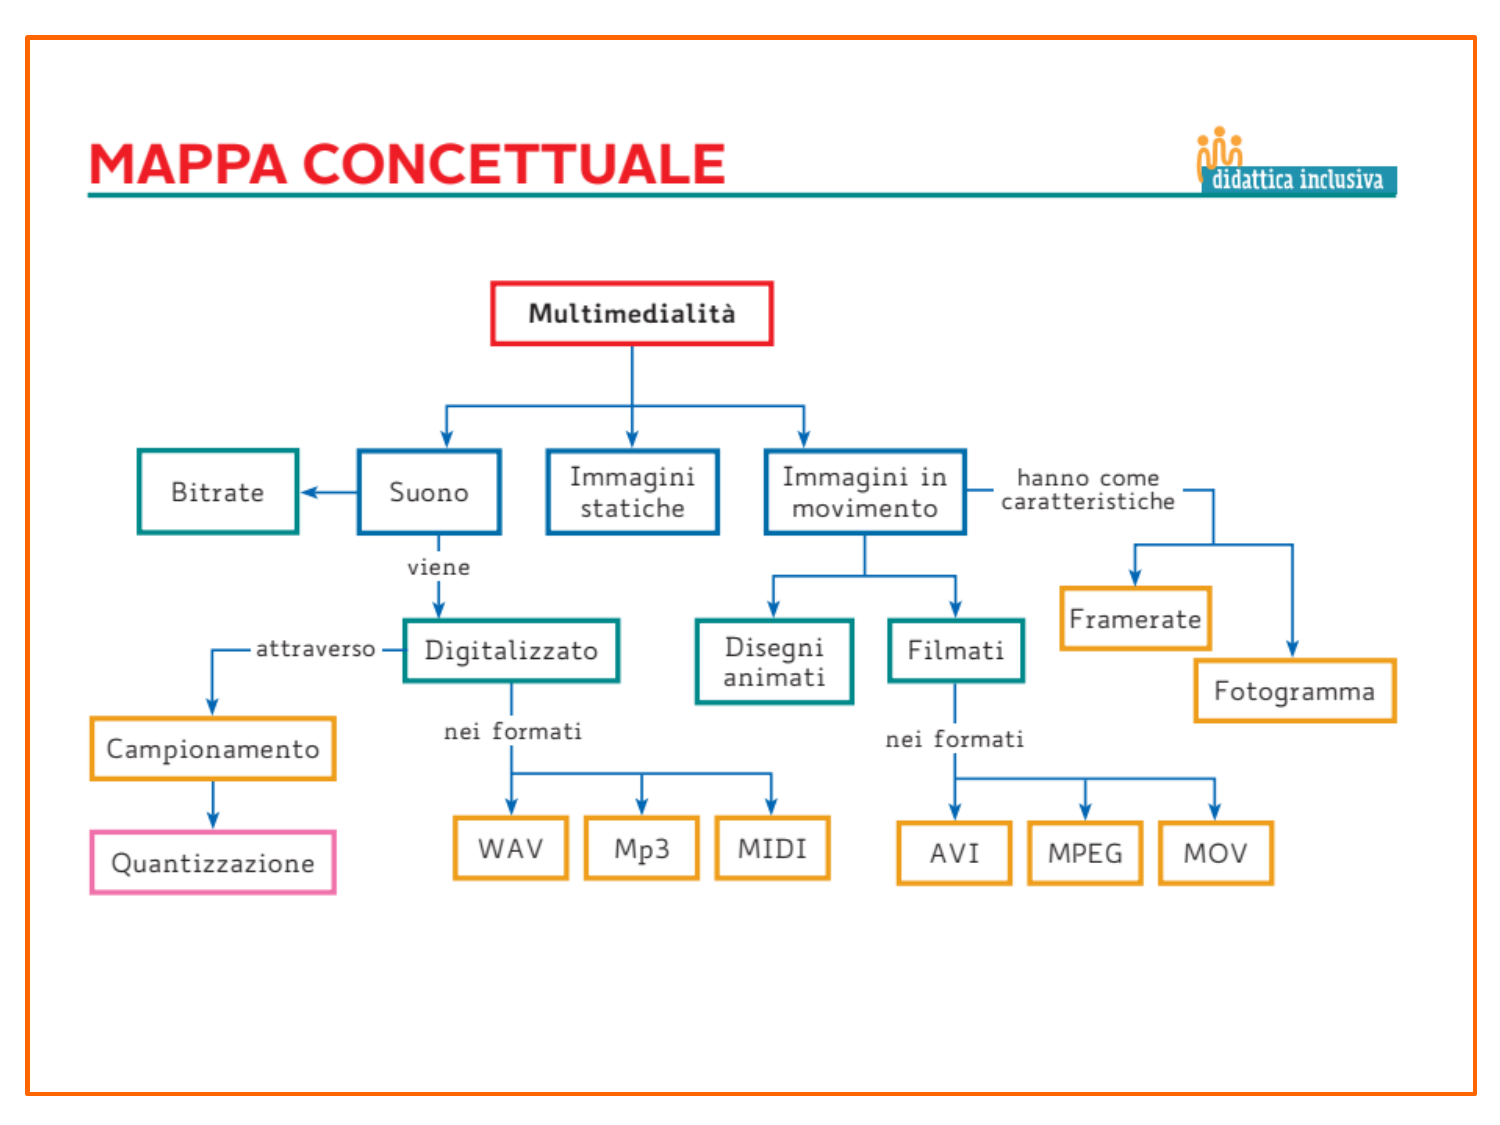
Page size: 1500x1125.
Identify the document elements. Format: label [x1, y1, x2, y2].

picture [54, 118, 1446, 1007]
